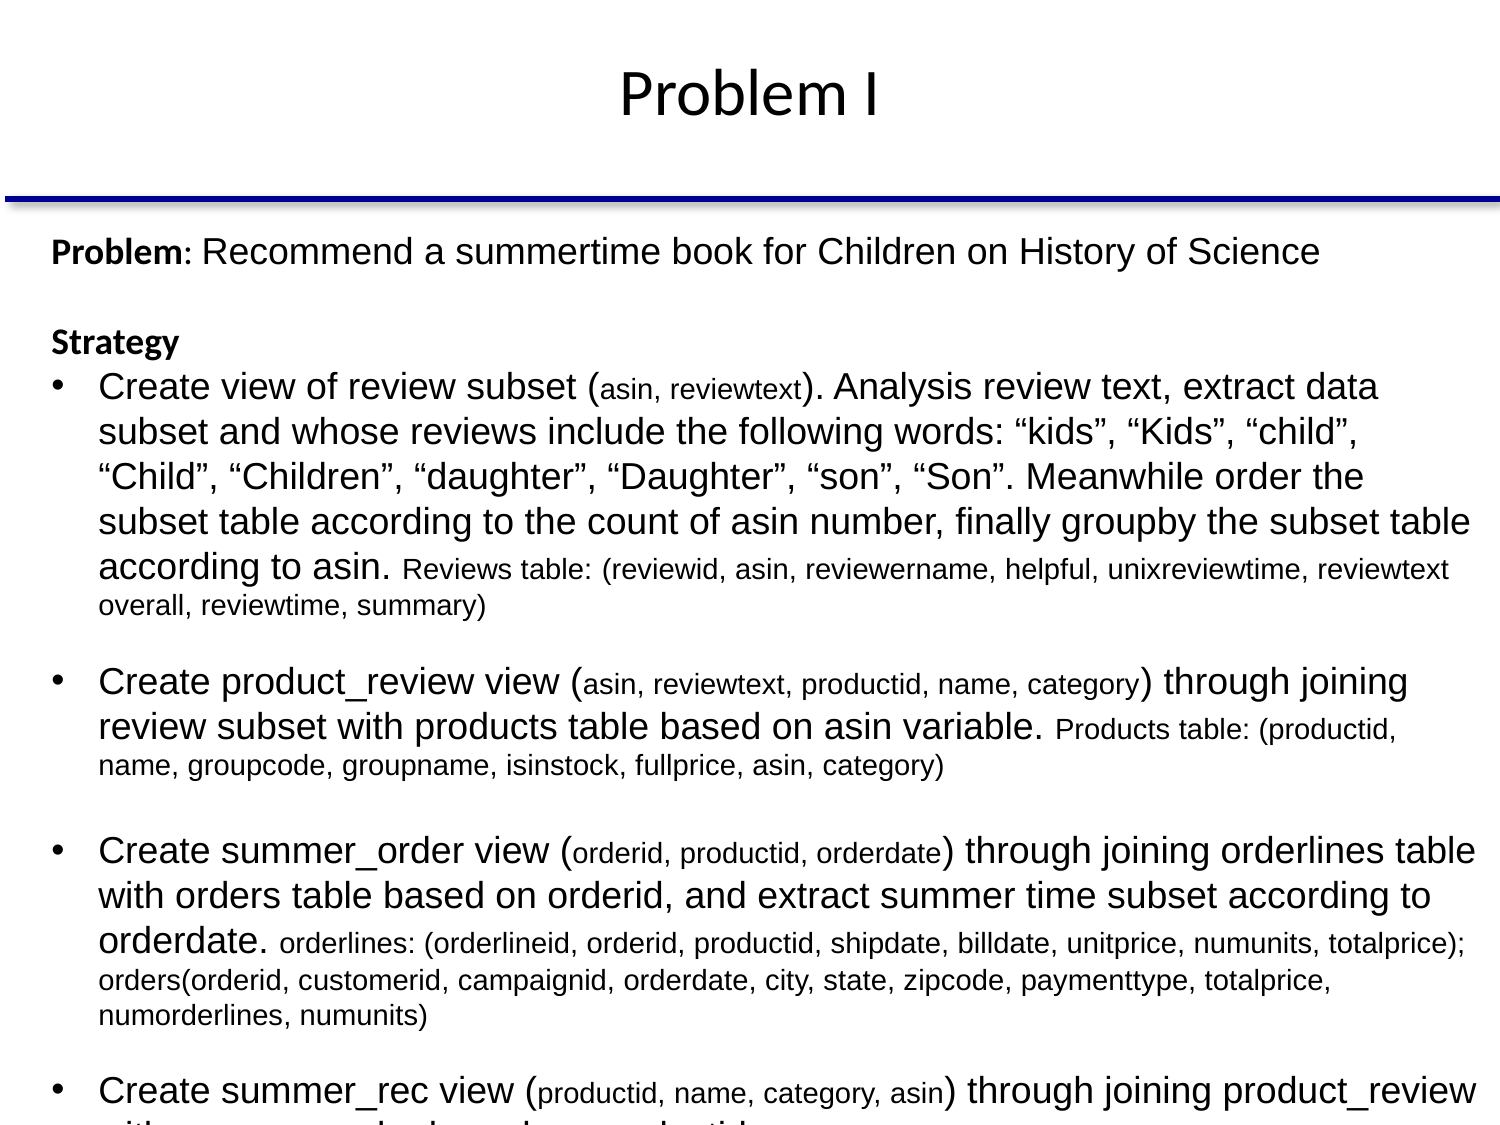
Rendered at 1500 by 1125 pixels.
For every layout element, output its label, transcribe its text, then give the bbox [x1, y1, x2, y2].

text_box Problem: Recommend a summertime book for Children on History of Science Strategy Create view of review subset (asin, reviewtext). Analysis review text, extract data subset and whose reviews include the following words: “kids”, “Kids”, “child”, “Child”, “Children”, “daughter”, “Daughter”, “son”, “Son”. Meanwhile order the subset table according to the count of asin number, finally groupby the subset table according to asin. Reviews table: (reviewid, asin, reviewername, helpful, unixreviewtime, reviewtext overall, reviewtime, summary) Create product_review view (asin, reviewtext, productid, name, category) through joining review subset with products table based on asin variable. Products table: (productid, name, groupcode, groupname, isinstock, fullprice, asin, category) Create summer_order view (orderid, productid, orderdate) through joining orderlines table with orders table based on orderid, and extract summer time subset according to orderdate. orderlines: (orderlineid, orderid, productid, shipdate, billdate, unitprice, numunits, totalprice); orders(orderid, customerid, campaignid, orderdate, city, state, zipcode, paymenttype, totalprice, numorderlines, numunits) Create summer_rec view (productid, name, category, asin) through joining product_review with summer_order based on productid. [36, 219, 1500, 1125]
title Problem I [75, 0, 1425, 179]
